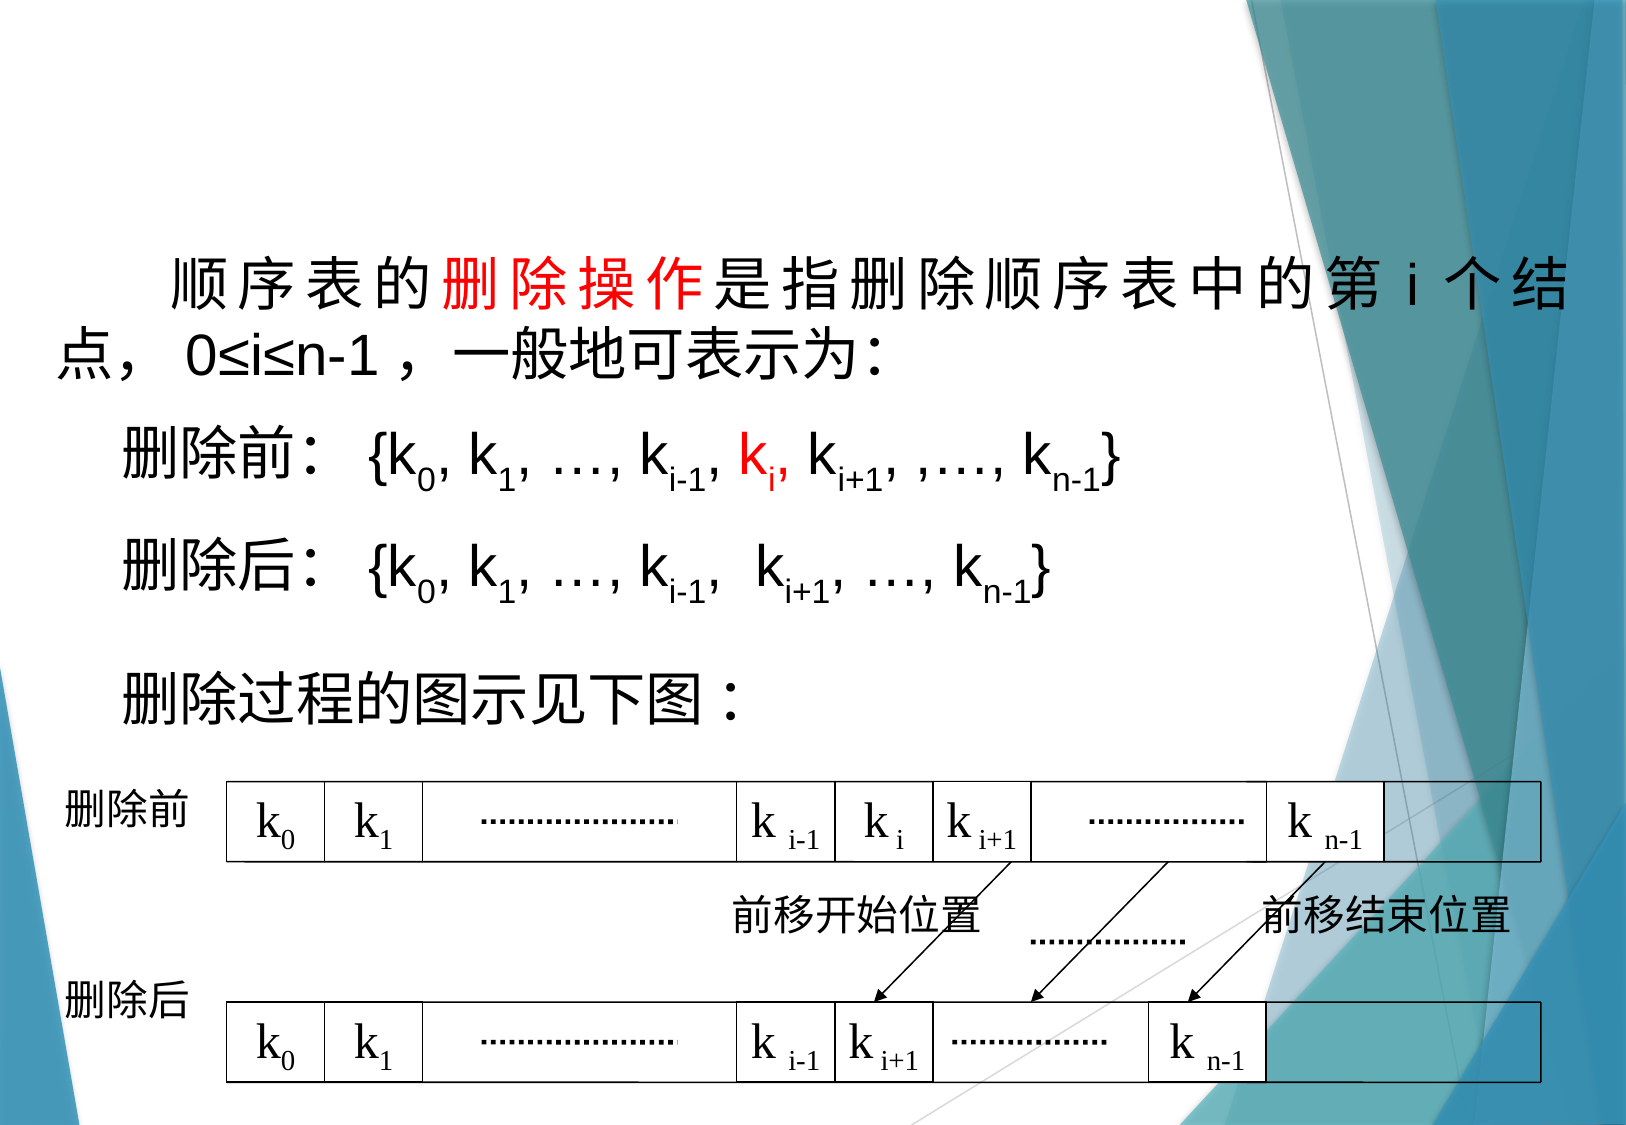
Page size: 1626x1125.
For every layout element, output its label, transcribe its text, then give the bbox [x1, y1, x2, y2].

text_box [49, 749, 1581, 1083]
text_box 顺序表的删除操作是指删除顺序表中的第i个结点，0≤i≤n-1，一般地可表示为： 删除前：{k0, k1, …, ki-1, ki, ki+1, ,…, kn-1} 删除后：{k0, k1, …, ki-1, ki+1, …, kn-1} [40, 239, 1585, 618]
text_box 删除过程的图示见下图 ： [40, 654, 1585, 740]
